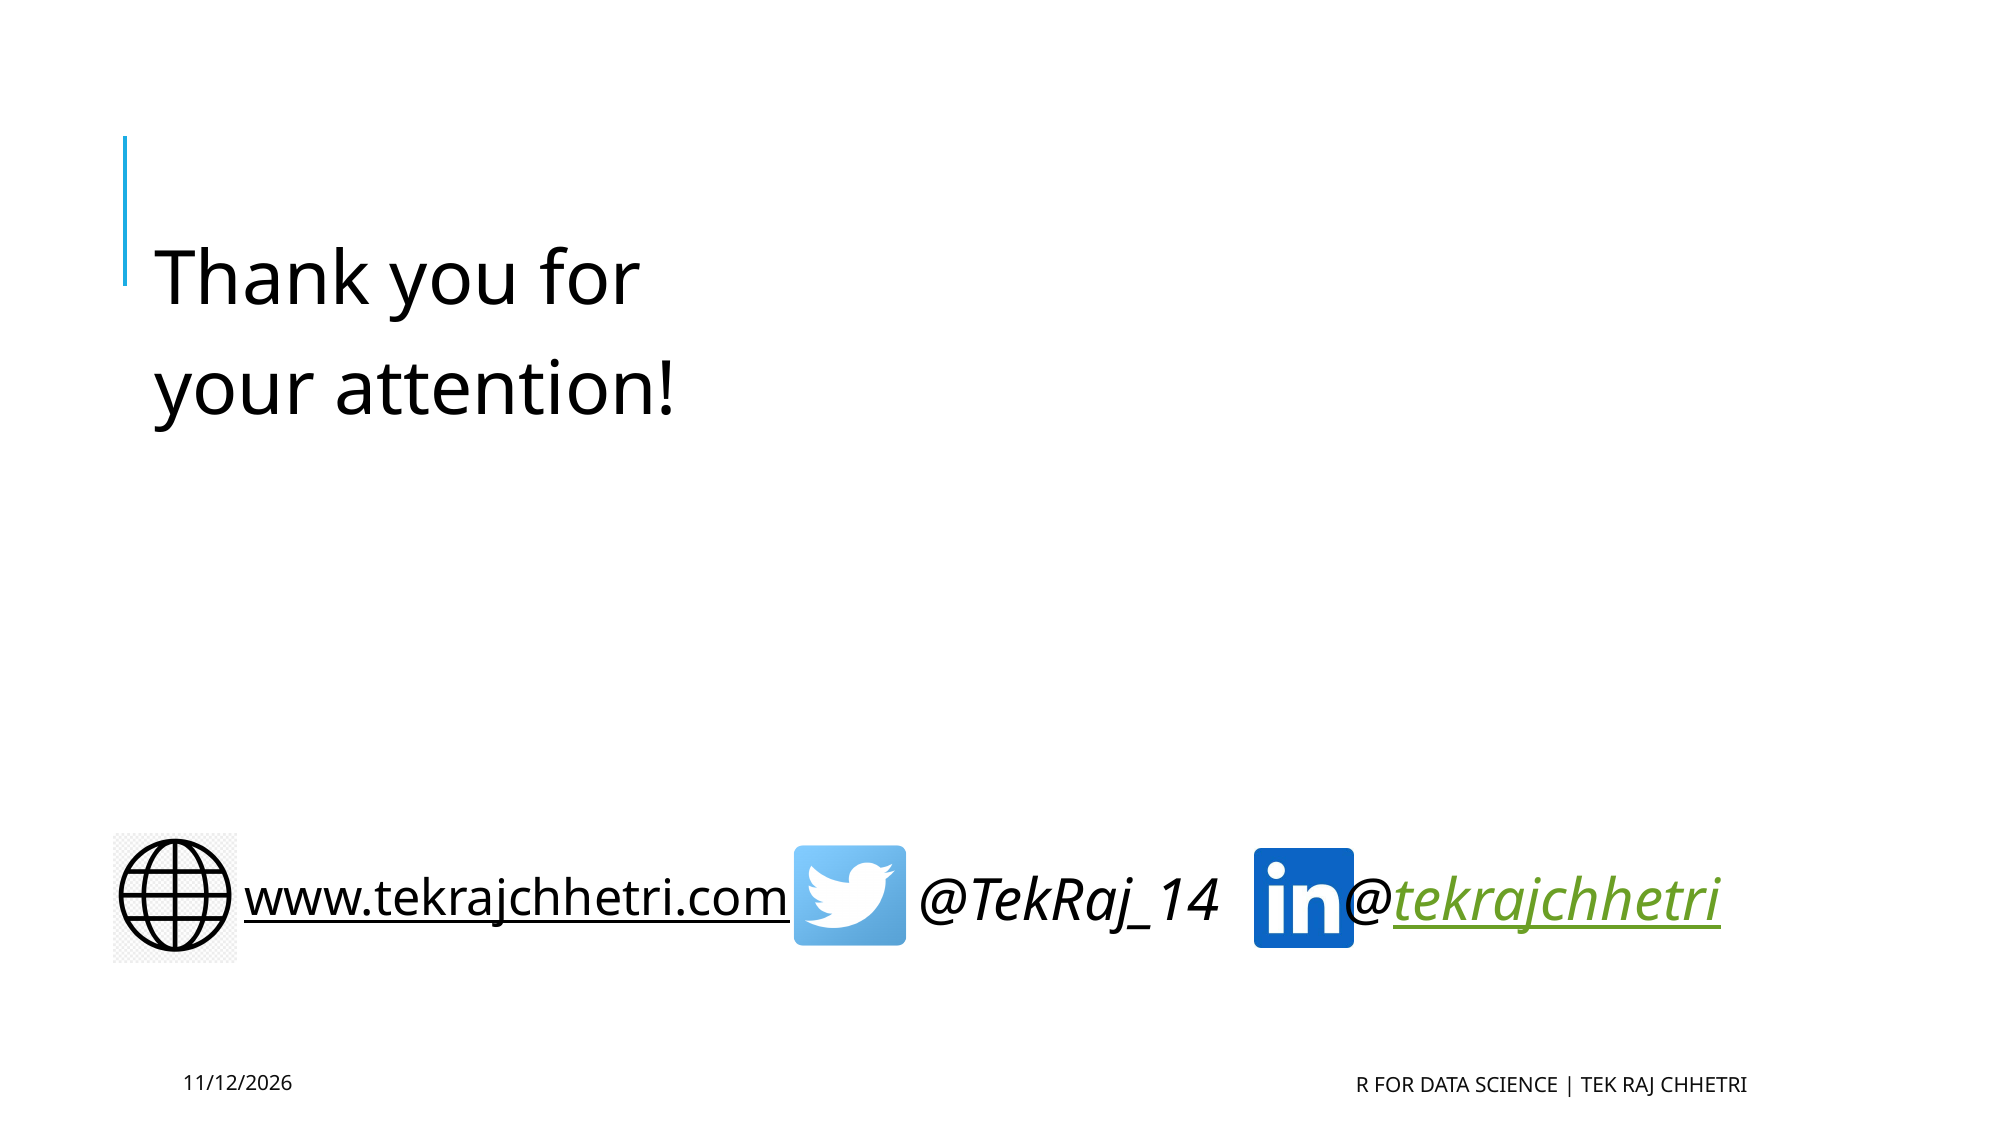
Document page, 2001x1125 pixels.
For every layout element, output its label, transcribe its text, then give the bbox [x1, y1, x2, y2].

footer R for Data Science | Tek Raj Chhetri [794, 1061, 1763, 1107]
picture [787, 840, 912, 952]
text_box @TekRaj_14 [919, 855, 1235, 940]
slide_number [168, 1061, 522, 1107]
text_box @tekrajchhetri [1359, 854, 1736, 949]
picture [112, 833, 237, 963]
picture [1254, 847, 1354, 948]
text_box www.tekrajchhetri.com [244, 859, 781, 947]
list Thank you for your attention! [146, 232, 1050, 500]
